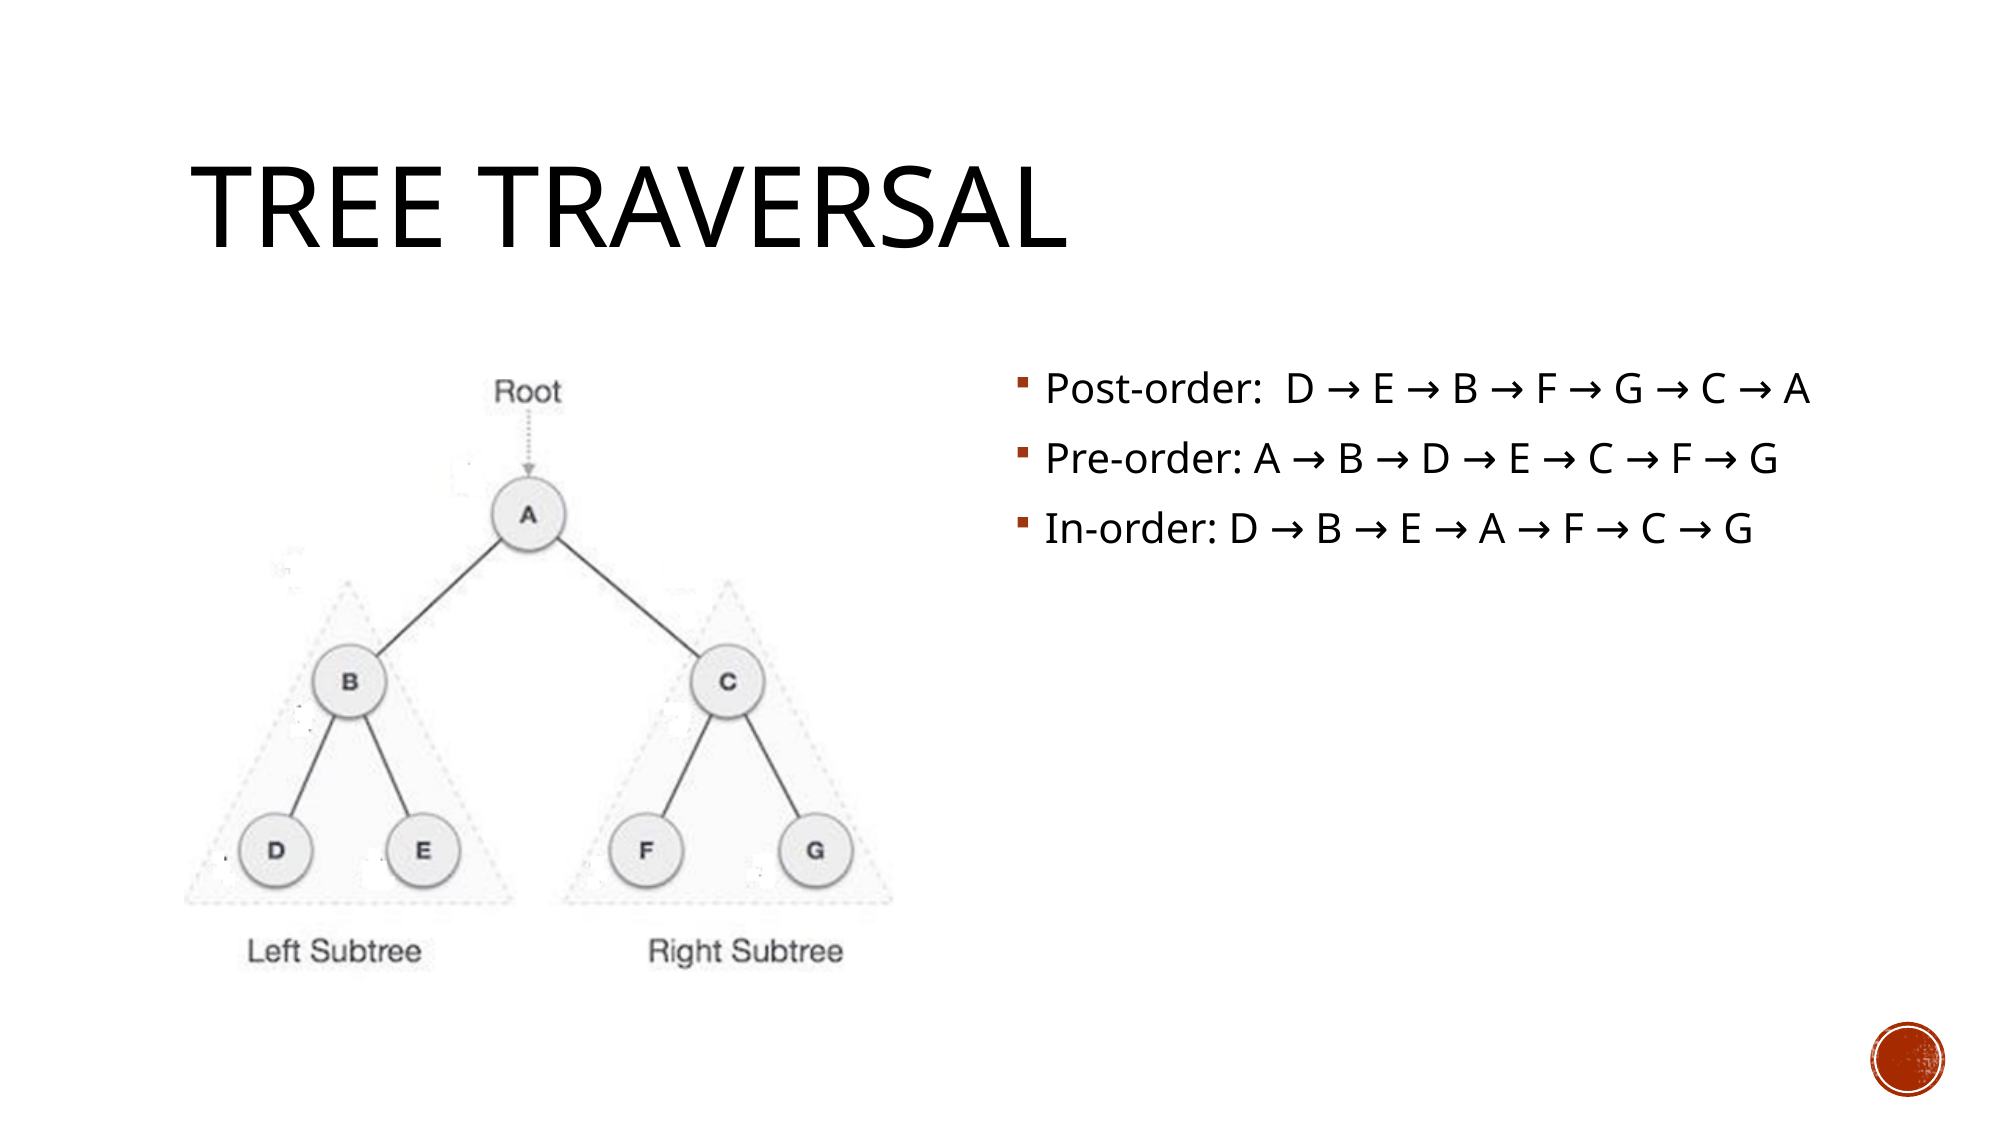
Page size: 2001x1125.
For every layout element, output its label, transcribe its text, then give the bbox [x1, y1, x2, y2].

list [187, 382, 946, 991]
list Post-order: D → E → B → F → G → C → A Pre-order: A → B → D → E → C → F → G In-order: D → B → E → A → F → C → G [999, 360, 1897, 1013]
title Tree traversal [175, 79, 1826, 344]
